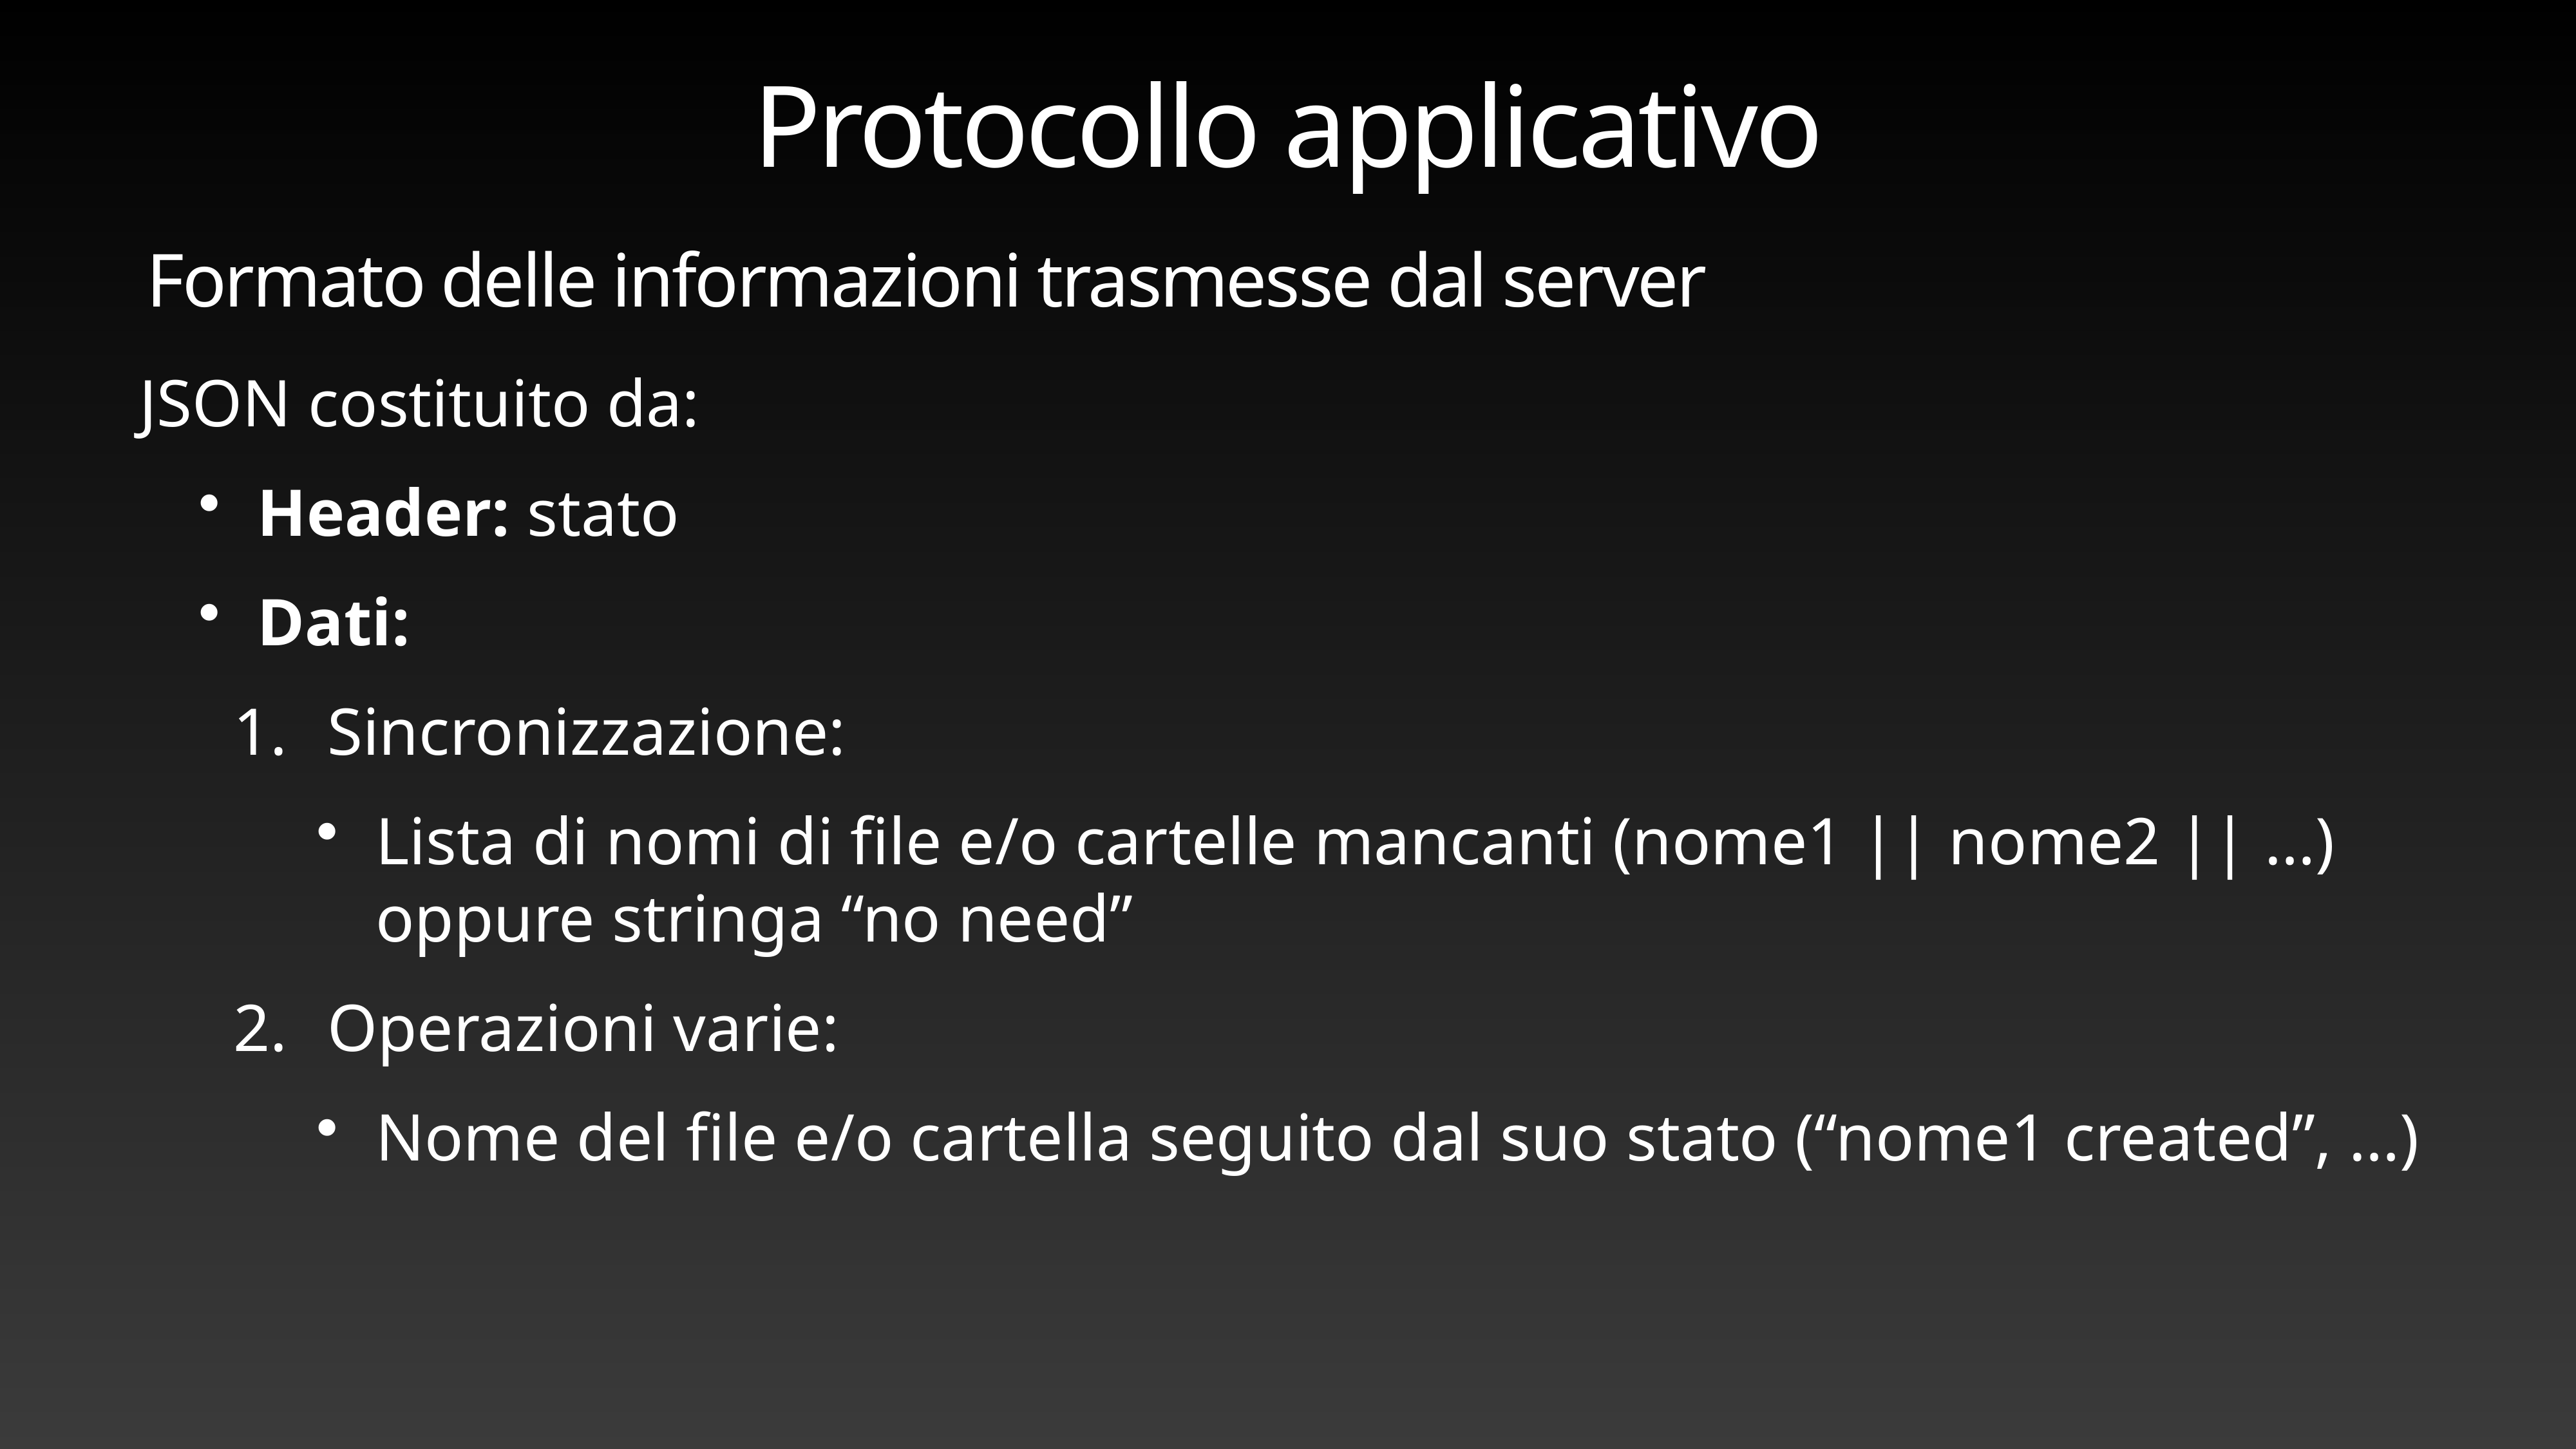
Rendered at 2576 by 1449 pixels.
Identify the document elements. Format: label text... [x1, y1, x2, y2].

list JSON costituito da: Header: stato Dati: Sincronizzazione: Lista di nomi di file e/o cartelle mancanti (nome1 || nome2 || …) oppure stringa “no need” Operazioni varie: Nome del file e/o cartella seguito dal suo stato (“nome1 created”, …) [133, 356, 2520, 1378]
text_box Formato delle informazioni trasmesse dal server [119, 161, 1734, 327]
title Protocollo applicativo [133, 29, 2443, 194]
